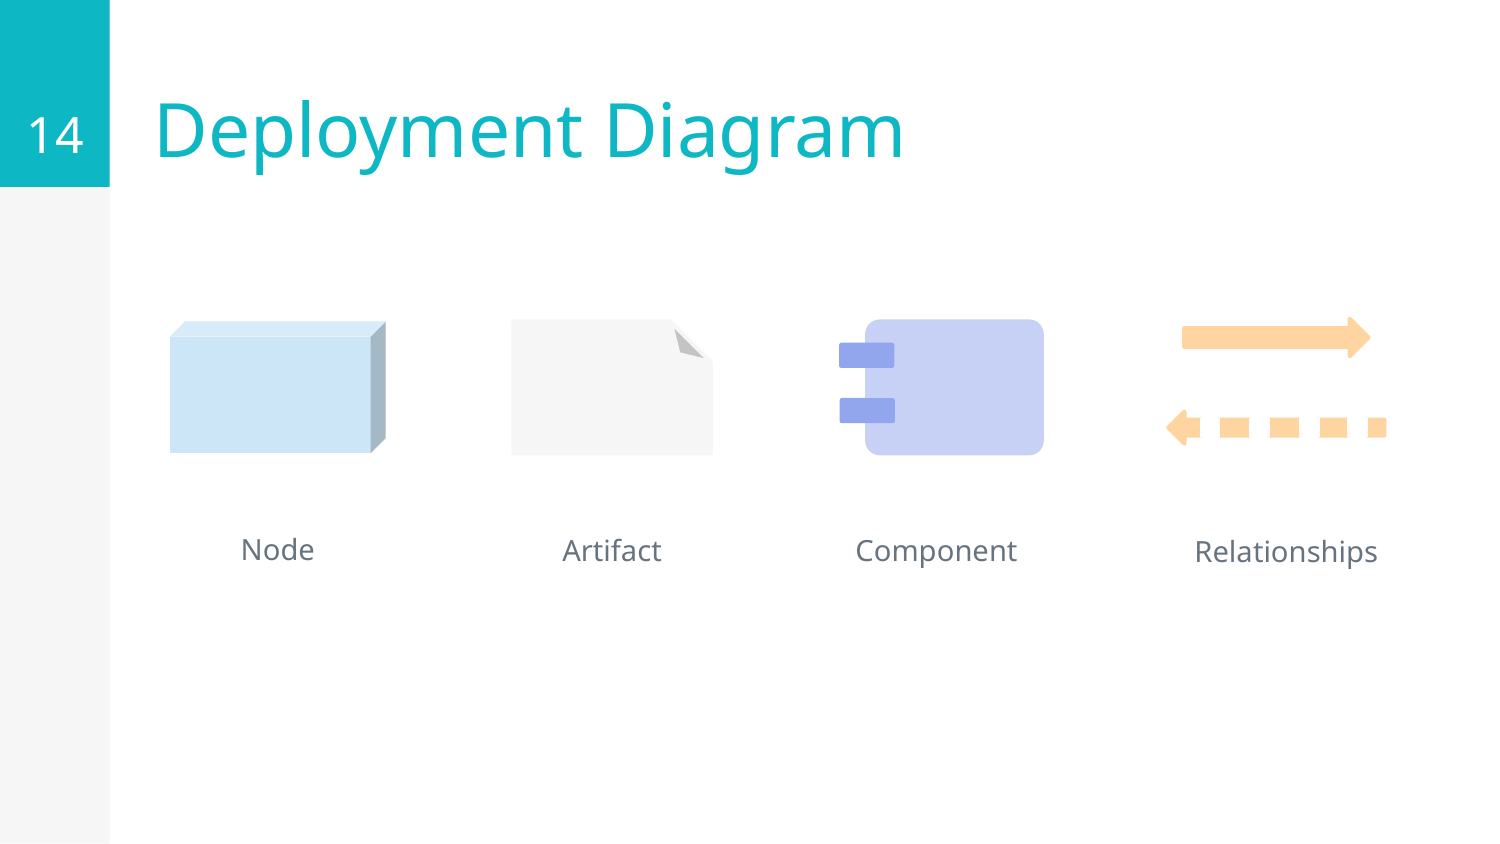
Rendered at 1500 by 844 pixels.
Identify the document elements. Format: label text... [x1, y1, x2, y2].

slide_number 14 [0, 0, 110, 187]
title Deployment Diagram [138, 0, 1391, 188]
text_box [169, 321, 1398, 577]
